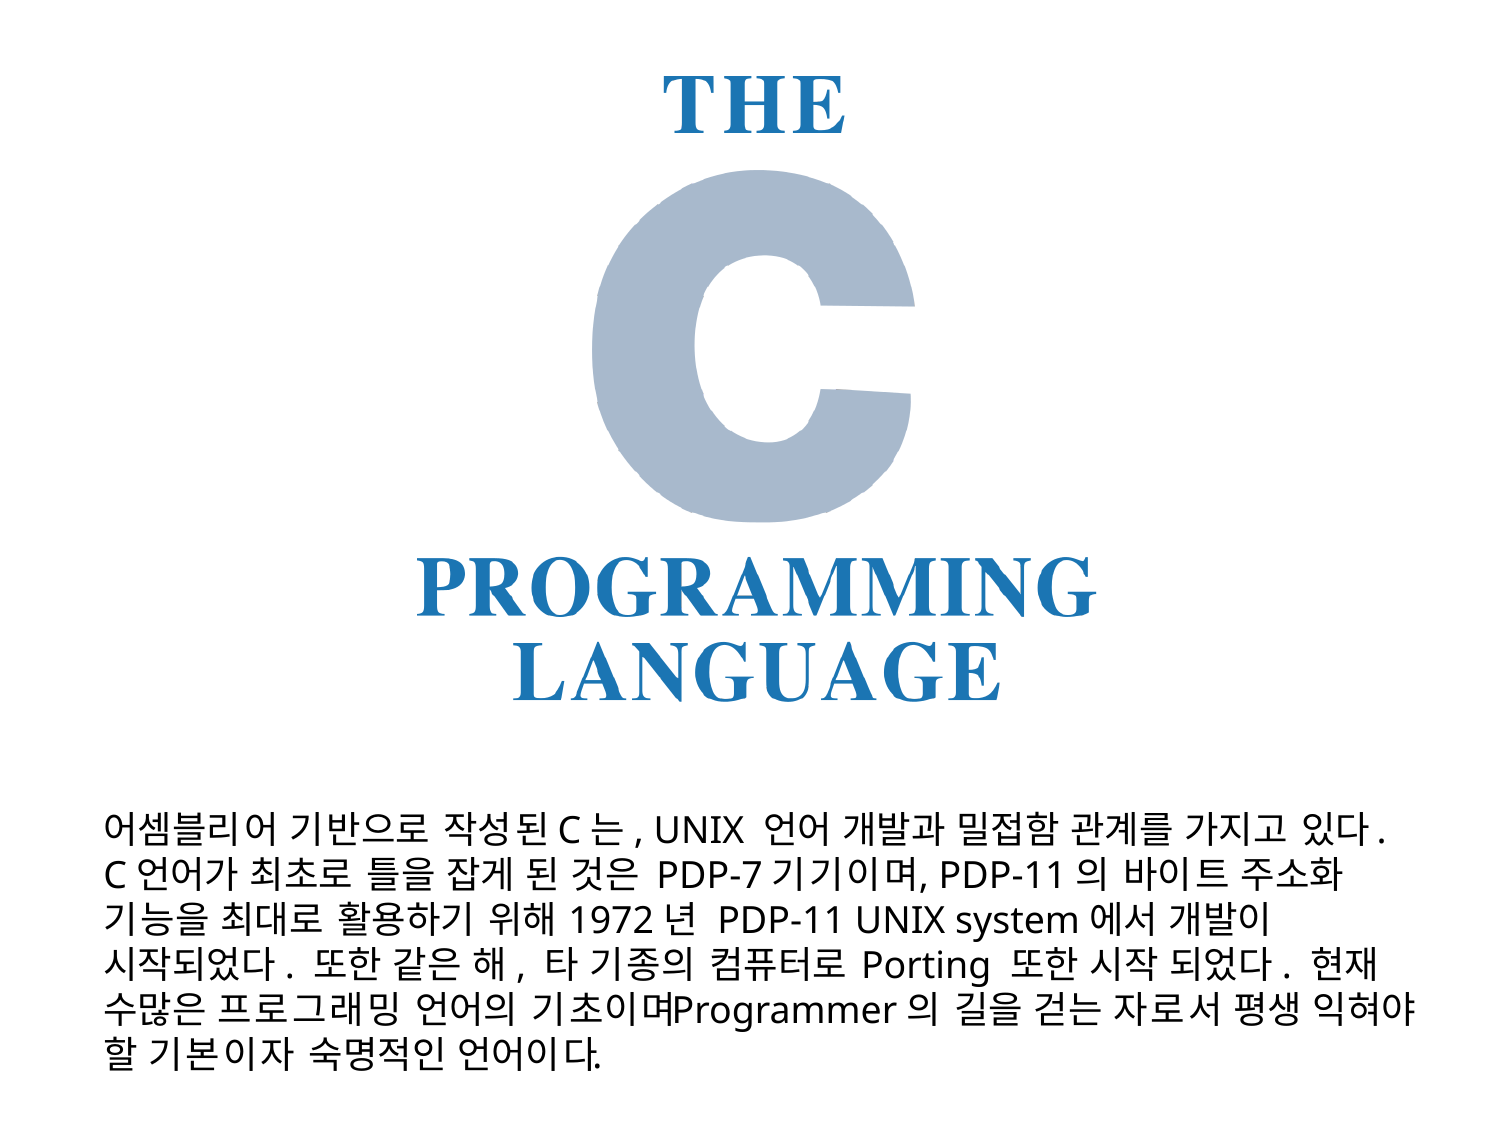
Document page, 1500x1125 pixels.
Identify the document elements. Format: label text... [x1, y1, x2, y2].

text_box 어셈블리어 기반으로 작성된 C는, UNIX 언어 개발과 밀접함 관계를 가지고 있다. C언어가 최초로 틀을 잡게 된 것은 PDP-7기기이며, PDP-11의 바이트 주소화 기능을 최대로 활용하기 위해 1972년 PDP-11 UNIX system에서 개발이 시작되었다. 또한 같은 해, 타 기종의 컴퓨터로 Porting 또한 시작 되었다. 현재 수많은 프로그래밍 언어의 기초이며 Programmer의 길을 걷는 자로서 평생 익혀야 할 기본이자 숙명적인 언어이다. [88, 798, 1424, 1084]
picture [407, 18, 1105, 761]
